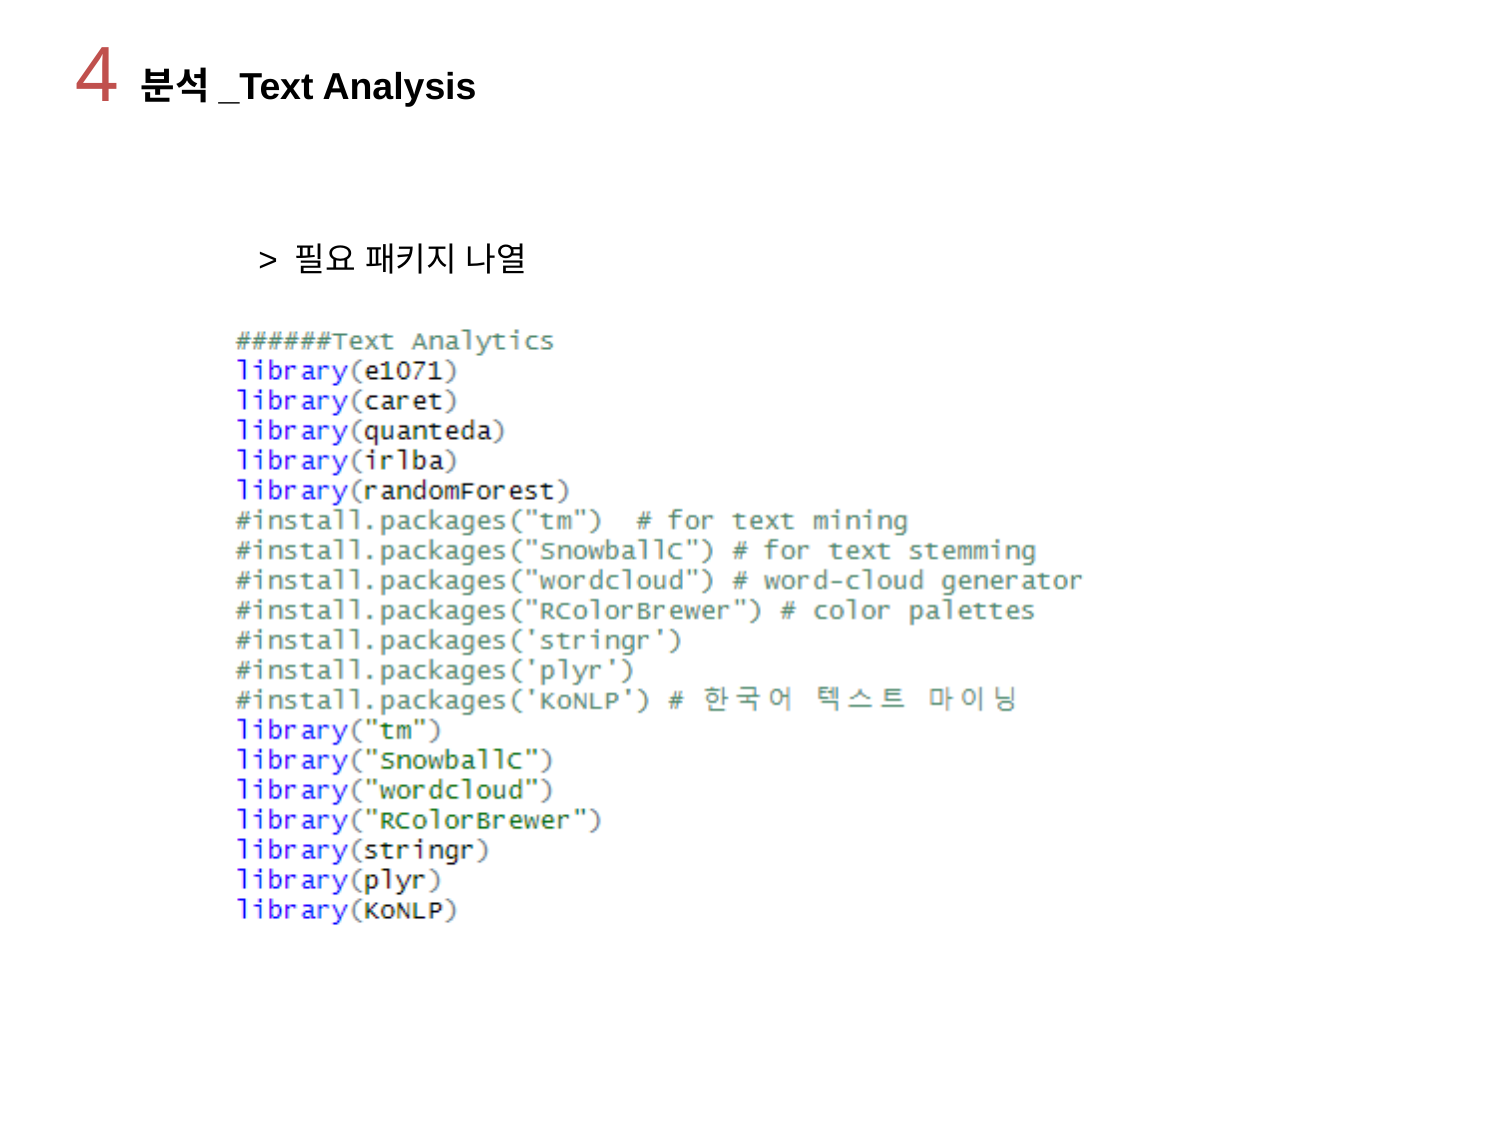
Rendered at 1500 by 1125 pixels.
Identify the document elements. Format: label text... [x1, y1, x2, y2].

text_box 4 [60, 19, 134, 124]
picture [229, 322, 1098, 938]
text_box > 필요 패키지 나열 [243, 231, 543, 286]
text_box 분석_Text Analysis [126, 54, 492, 115]
